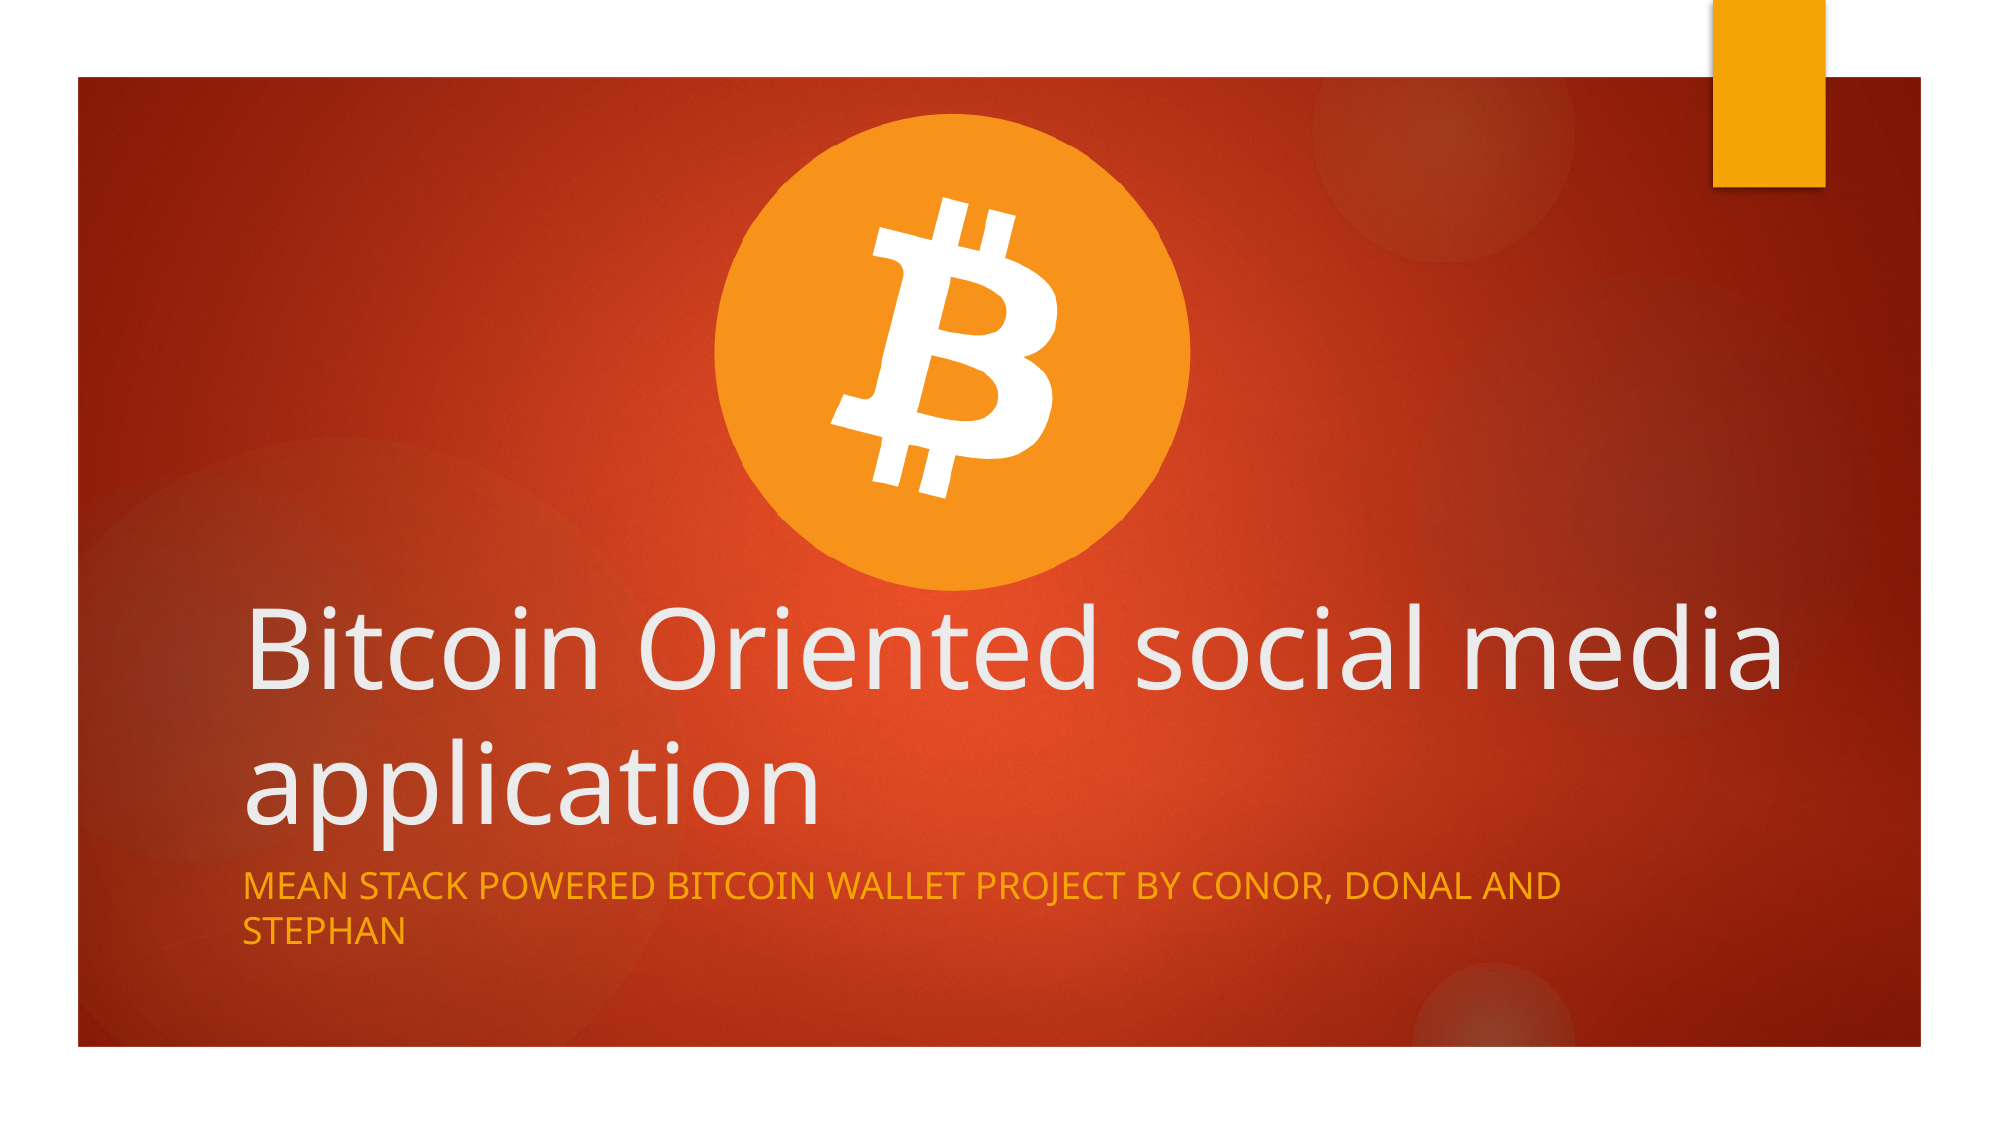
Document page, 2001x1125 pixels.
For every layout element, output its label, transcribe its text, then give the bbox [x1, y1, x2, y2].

picture [707, 108, 1195, 595]
title Bitcoin Oriented social media application [227, 658, 2000, 855]
subtitle MEAN STACK powered bitcoin wallet PROJECT By conor, donal and Stephan [227, 854, 1675, 996]
